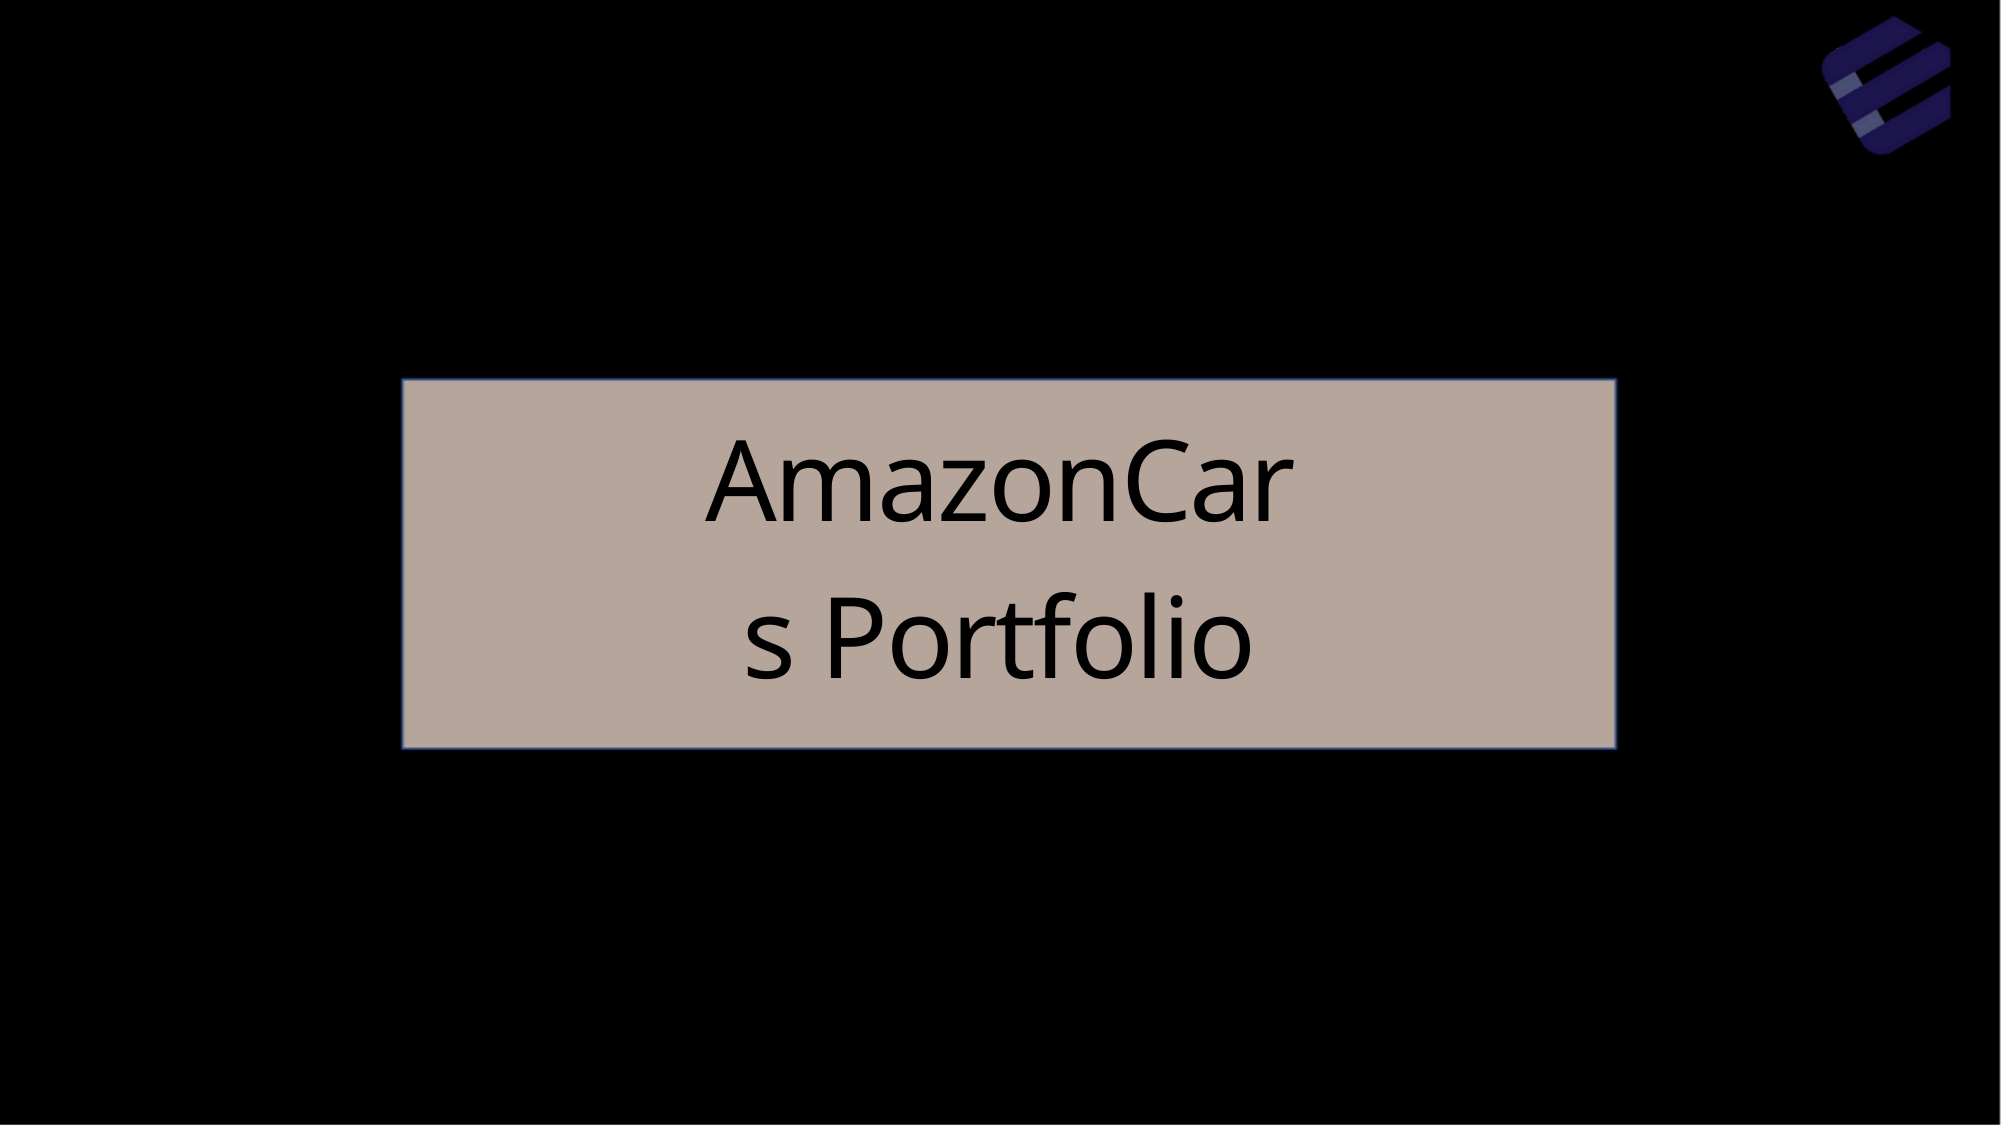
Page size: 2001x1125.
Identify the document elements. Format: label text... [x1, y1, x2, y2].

text_box [1815, 0, 1981, 163]
text_box [0, 0, 2000, 1125]
text_box AmazonCars Portfolio [700, 385, 1300, 701]
